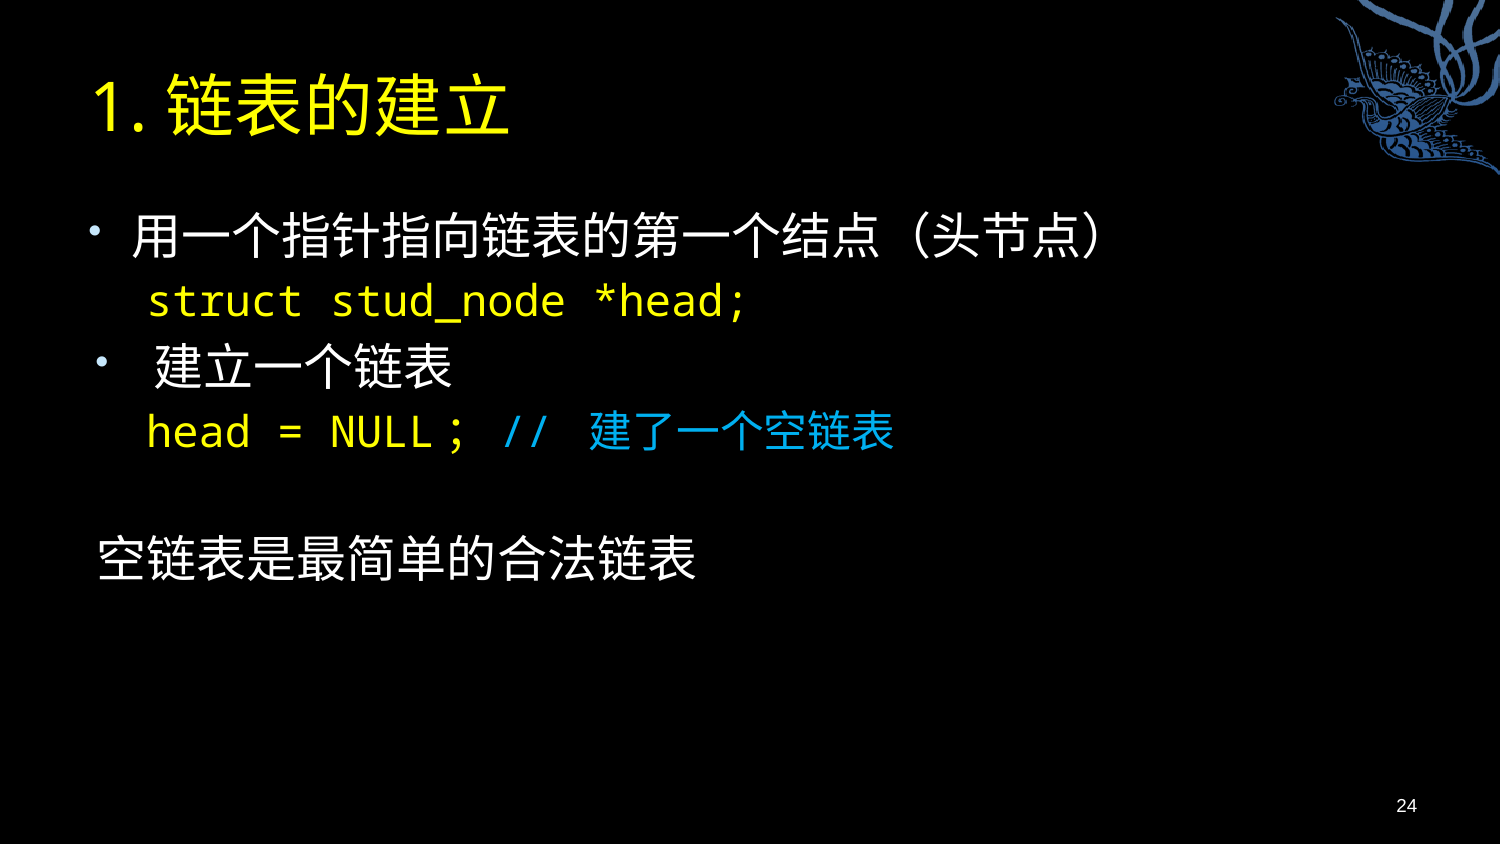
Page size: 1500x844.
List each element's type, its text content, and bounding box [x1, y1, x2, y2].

title 1.链表的建立 [75, 33, 1351, 175]
slide_number 24 [1074, 782, 1425, 827]
list 用一个指针指向链表的第一个结点（头节点） struct stud_node *head; 建立一个链表 head = NULL；// 建了一个空链表 空链表是最简单的合法链表 [75, 196, 1425, 754]
